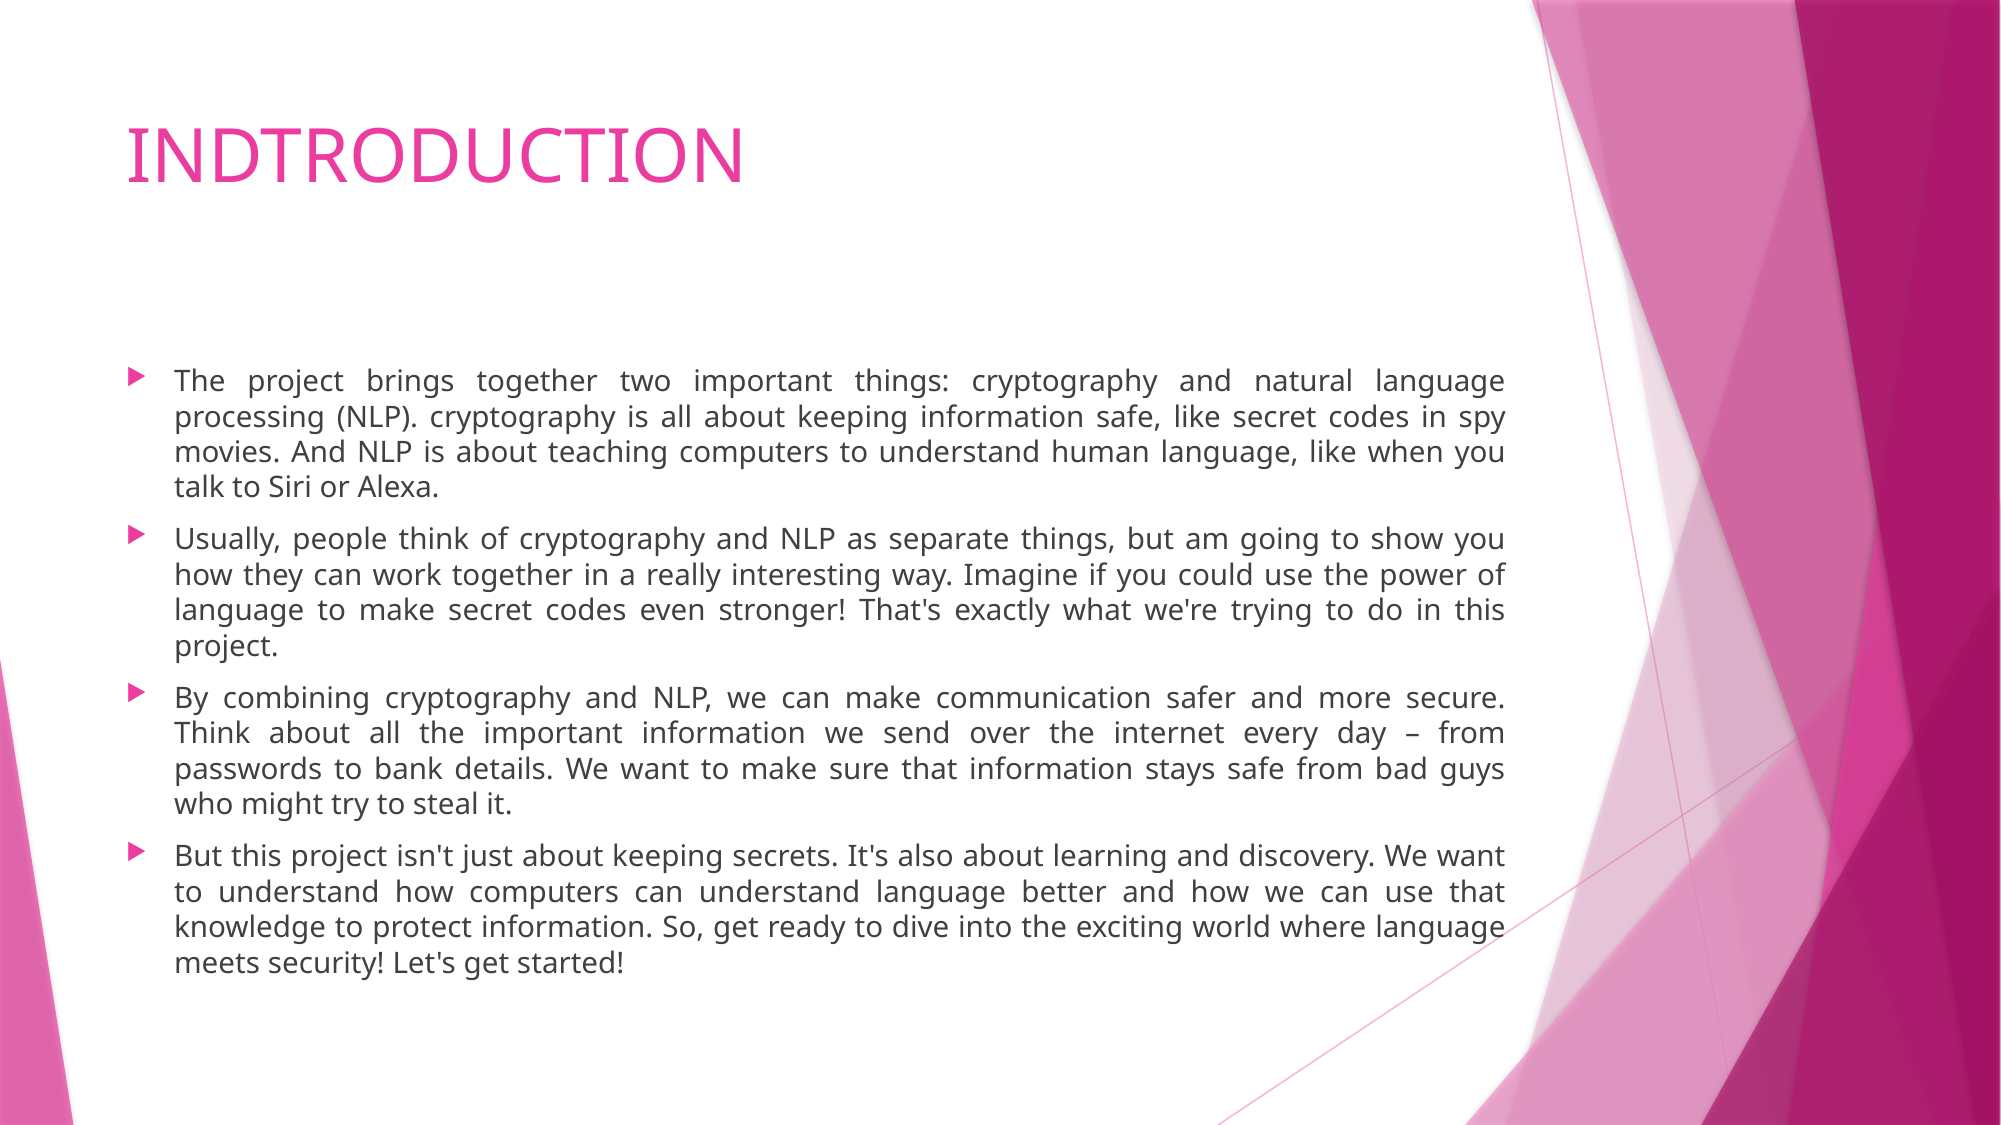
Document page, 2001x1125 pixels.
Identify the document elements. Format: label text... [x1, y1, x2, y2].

title INDTRODUCTION [111, 99, 1522, 317]
list The project brings together two important things: cryptography and natural language processing (NLP). cryptography is all about keeping information safe, like secret codes in spy movies. And NLP is about teaching computers to understand human language, like when you talk to Siri or Alexa. Usually, people think of cryptography and NLP as separate things, but am going to show you how they can work together in a really interesting way. Imagine if you could use the power of language to make secret codes even stronger! That's exactly what we're trying to do in this project. By combining cryptography and NLP, we can make communication safer and more secure. Think about all the important information we send over the internet every day – from passwords to bank details. We want to make sure that information stays safe from bad guys who might try to steal it. But this project isn't just about keeping secrets. It's also about learning and discovery. We want to understand how computers can understand language better and how we can use that knowledge to protect information. So, get ready to dive into the exciting world where language meets security! Let's get started! [111, 354, 1522, 992]
